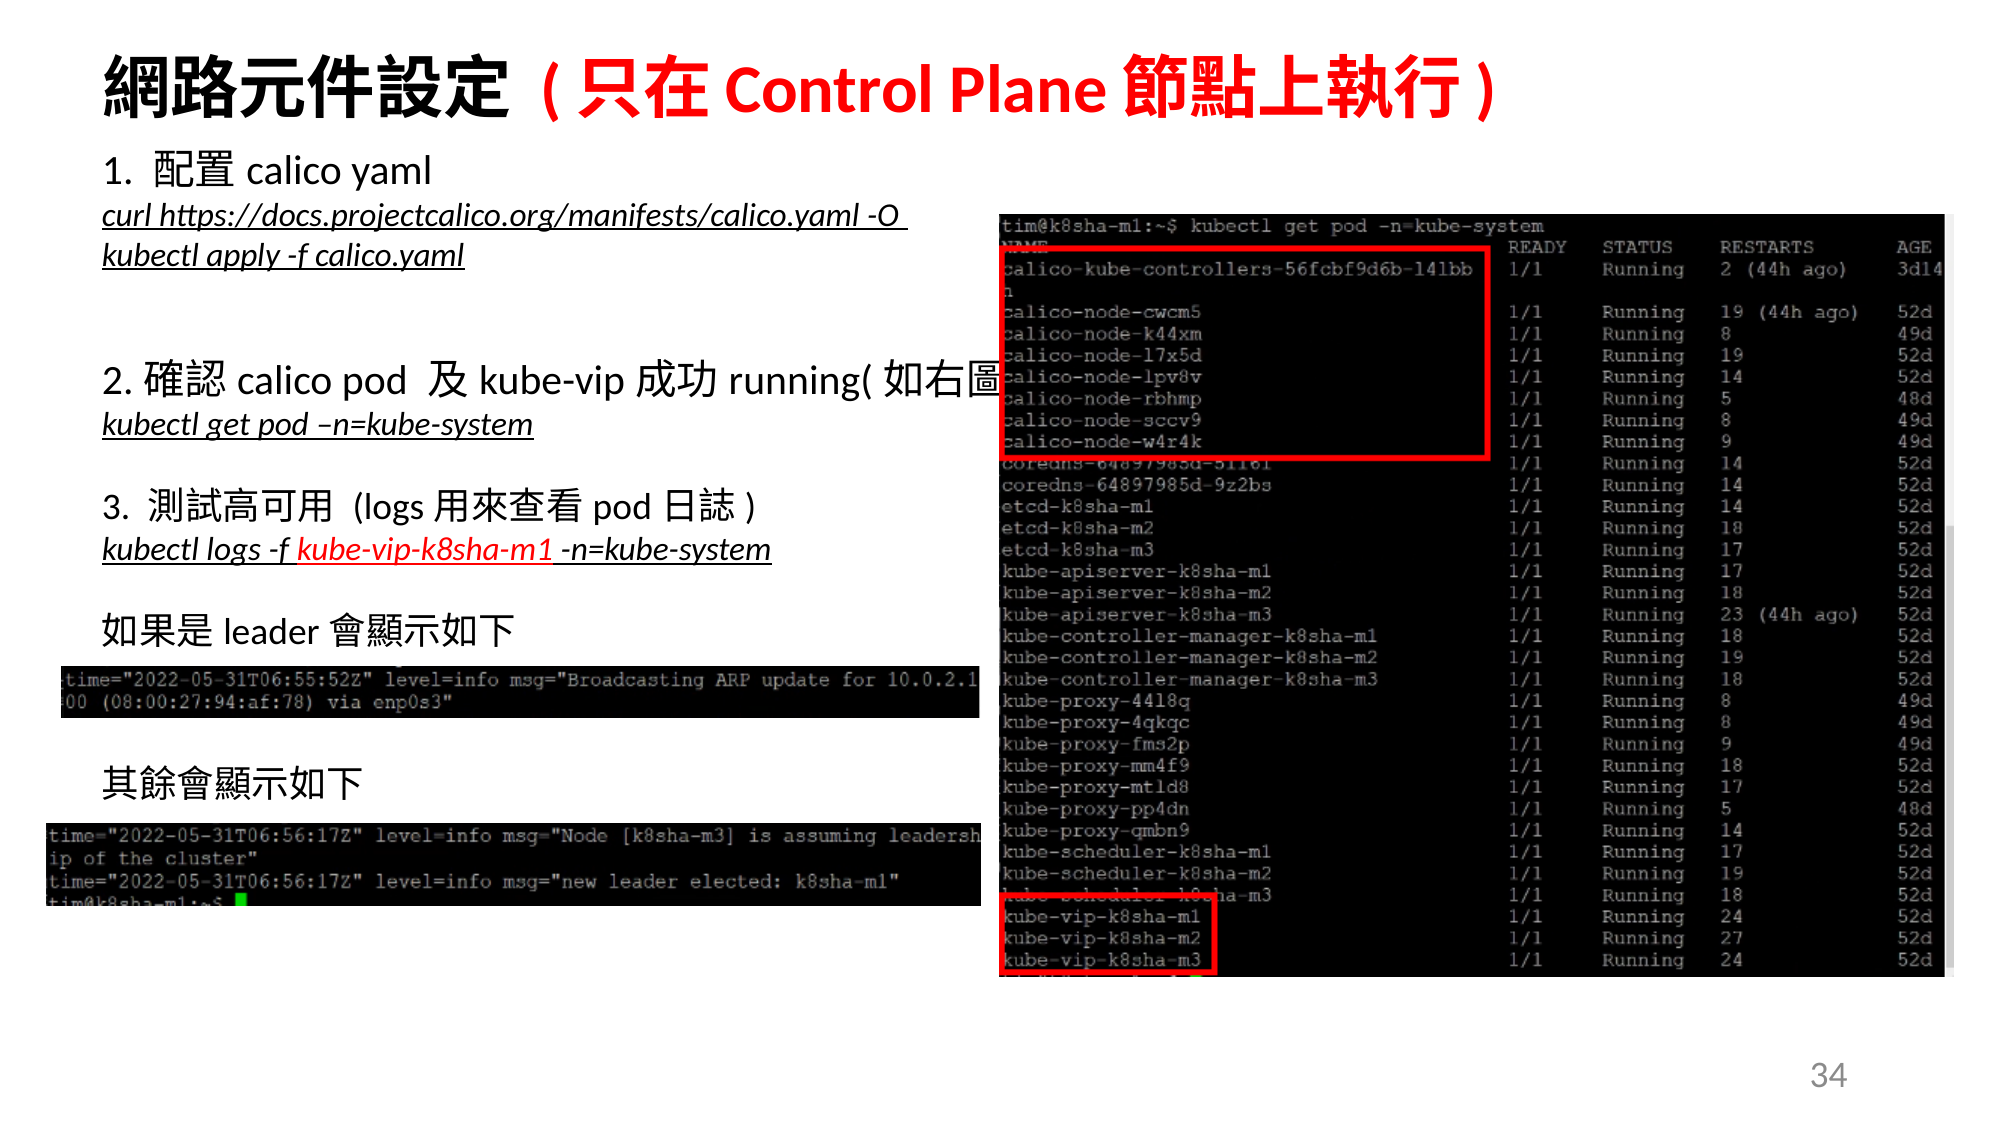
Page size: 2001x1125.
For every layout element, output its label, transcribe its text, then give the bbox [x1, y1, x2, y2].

slide_number 34 [1412, 1042, 1863, 1103]
title 網路元件設定 (只在Control Plane節點上執行) [87, 22, 1813, 159]
picture [999, 214, 1954, 977]
text_box 1. 配置calico yaml curl https://docs.projectcalico.org/manifests/calico.yaml -O kubectl apply -f calico.yaml 2.確認calico pod 及kube-vip成功running(如右圖) kubectl get pod –n=kube-system 3. 測試高可用 (logs用來查看pod日誌) kubectl logs -f kube-vip-k8sha-m1 -n=kube-system 如果是leader會顯示如下 [87, 135, 1786, 705]
picture [46, 823, 981, 906]
text_box 其餘會顯示如下 [87, 753, 999, 813]
picture [60, 666, 981, 719]
